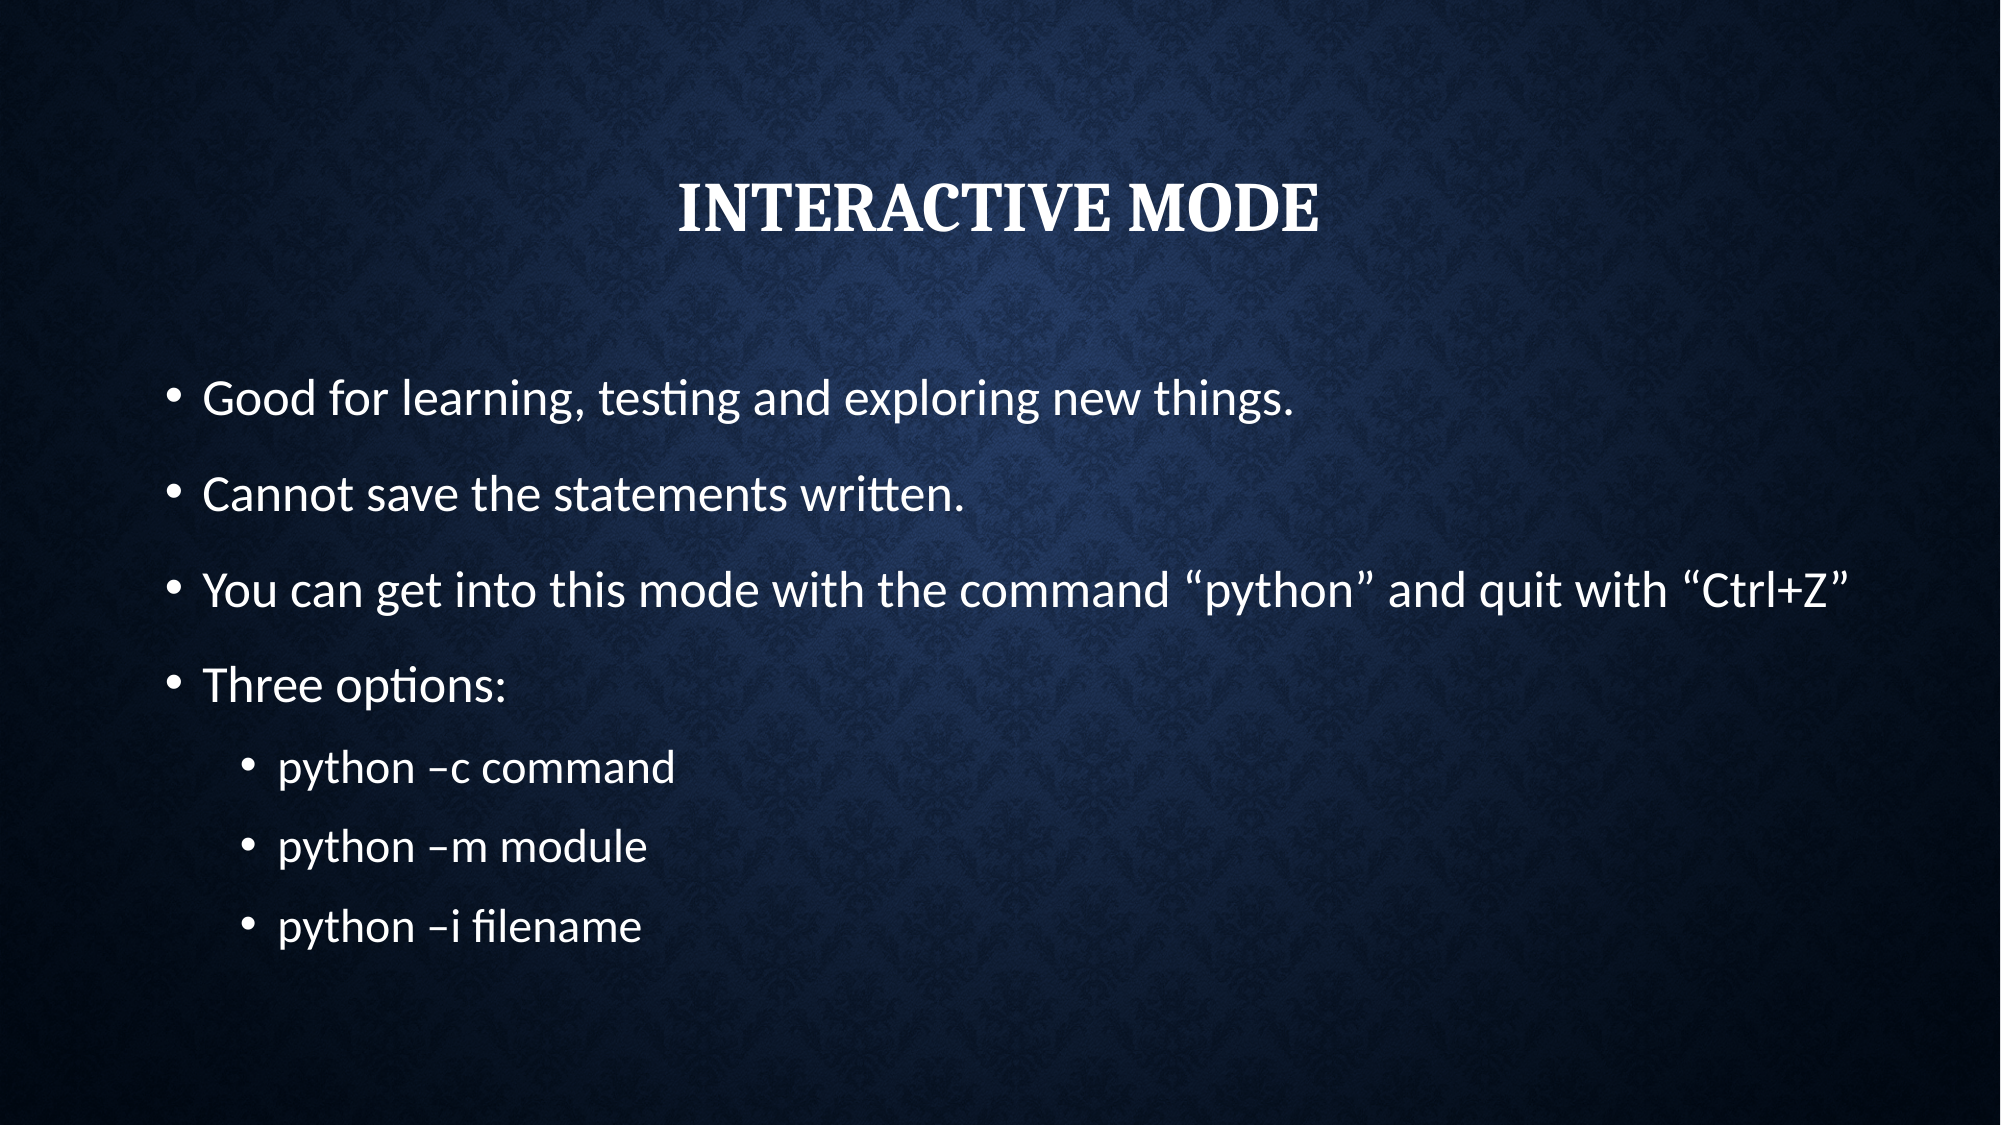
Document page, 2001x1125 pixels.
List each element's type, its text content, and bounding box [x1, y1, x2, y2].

title Interactive mode [149, 99, 1849, 318]
list Good for learning, testing and exploring new things. Cannot save the statements written. You can get into this mode with the command “python” and quit with “Ctrl+Z” Three options: python –c command python –m module python –i filename [149, 343, 2000, 1025]
